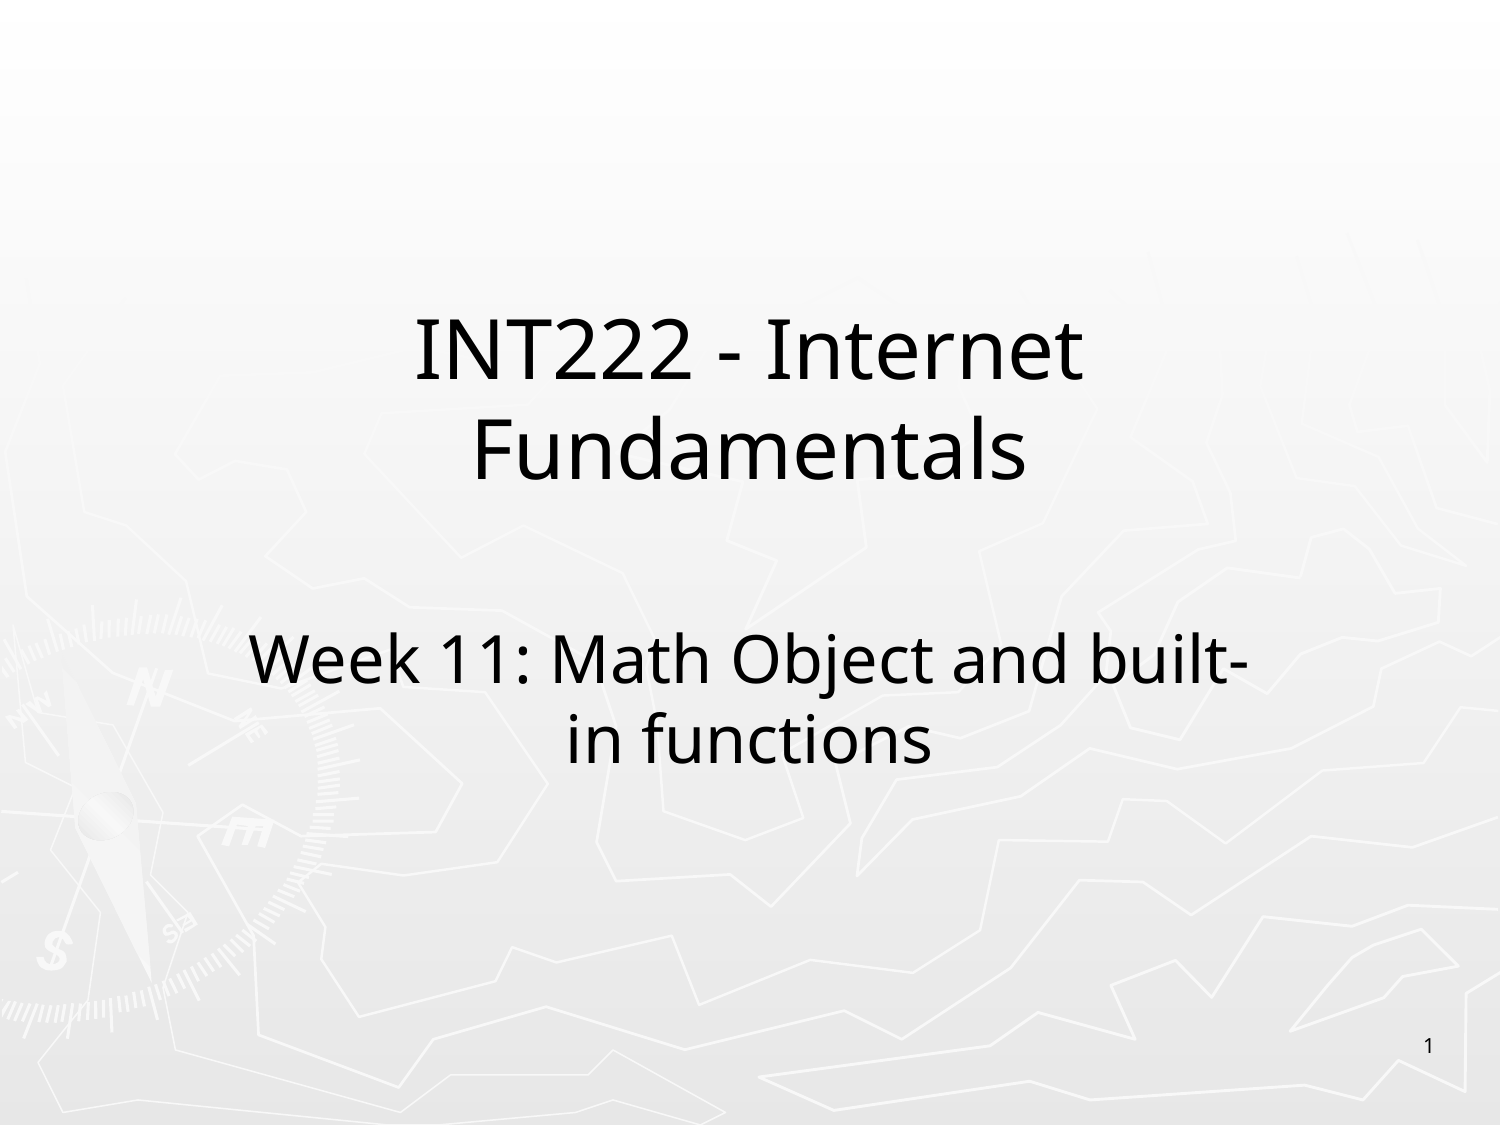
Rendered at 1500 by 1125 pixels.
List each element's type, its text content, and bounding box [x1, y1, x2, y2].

slide_number 1 [1074, 1025, 1450, 1100]
title INT222 - Internet Fundamentals [112, 290, 1388, 504]
subtitle Week 11: Math Object and built-in functions [225, 609, 1275, 894]
